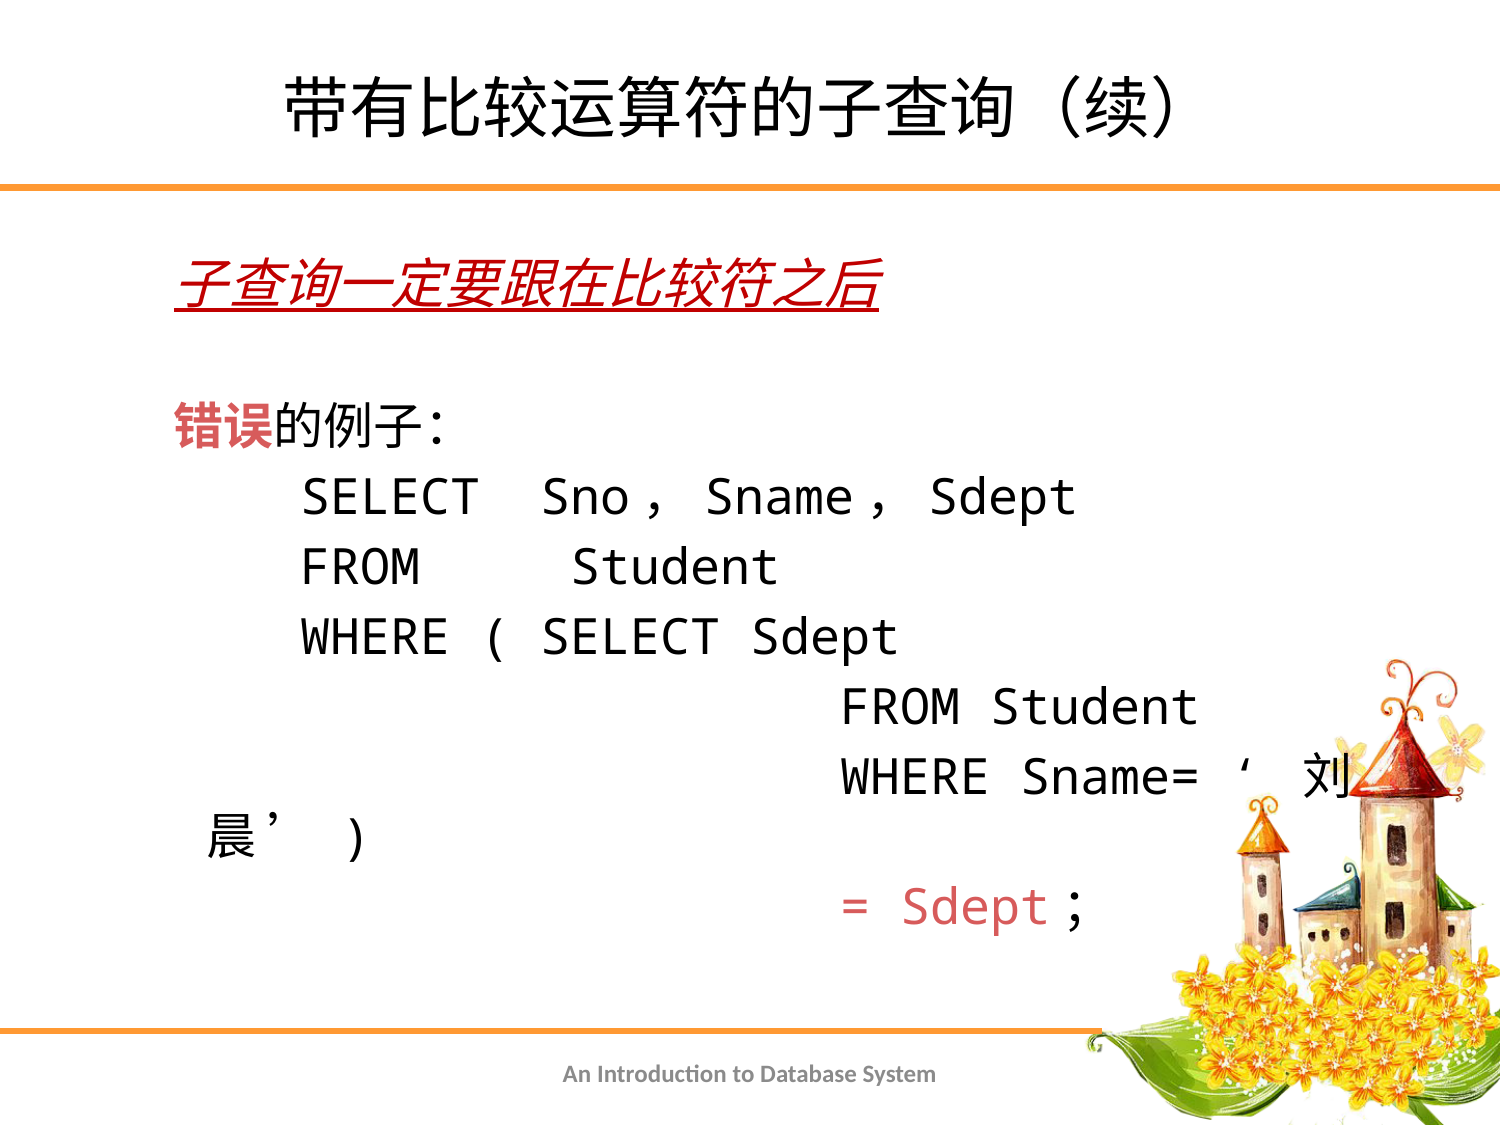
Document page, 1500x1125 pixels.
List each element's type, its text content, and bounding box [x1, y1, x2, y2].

list 子查询一定要跟在比较符之后 错误的例子： SELECT Sno，Sname，Sdept FROM Student WHERE ( SELECT Sdept FROM Student WHERE Sname= ‘ 刘晨 ’ ) = Sdept； [135, 241, 1411, 917]
title 带有比较运算符的子查询（续） [75, 11, 1425, 200]
picture [437, 328, 1500, 1125]
footer An Introduction to Database System [512, 1042, 988, 1103]
